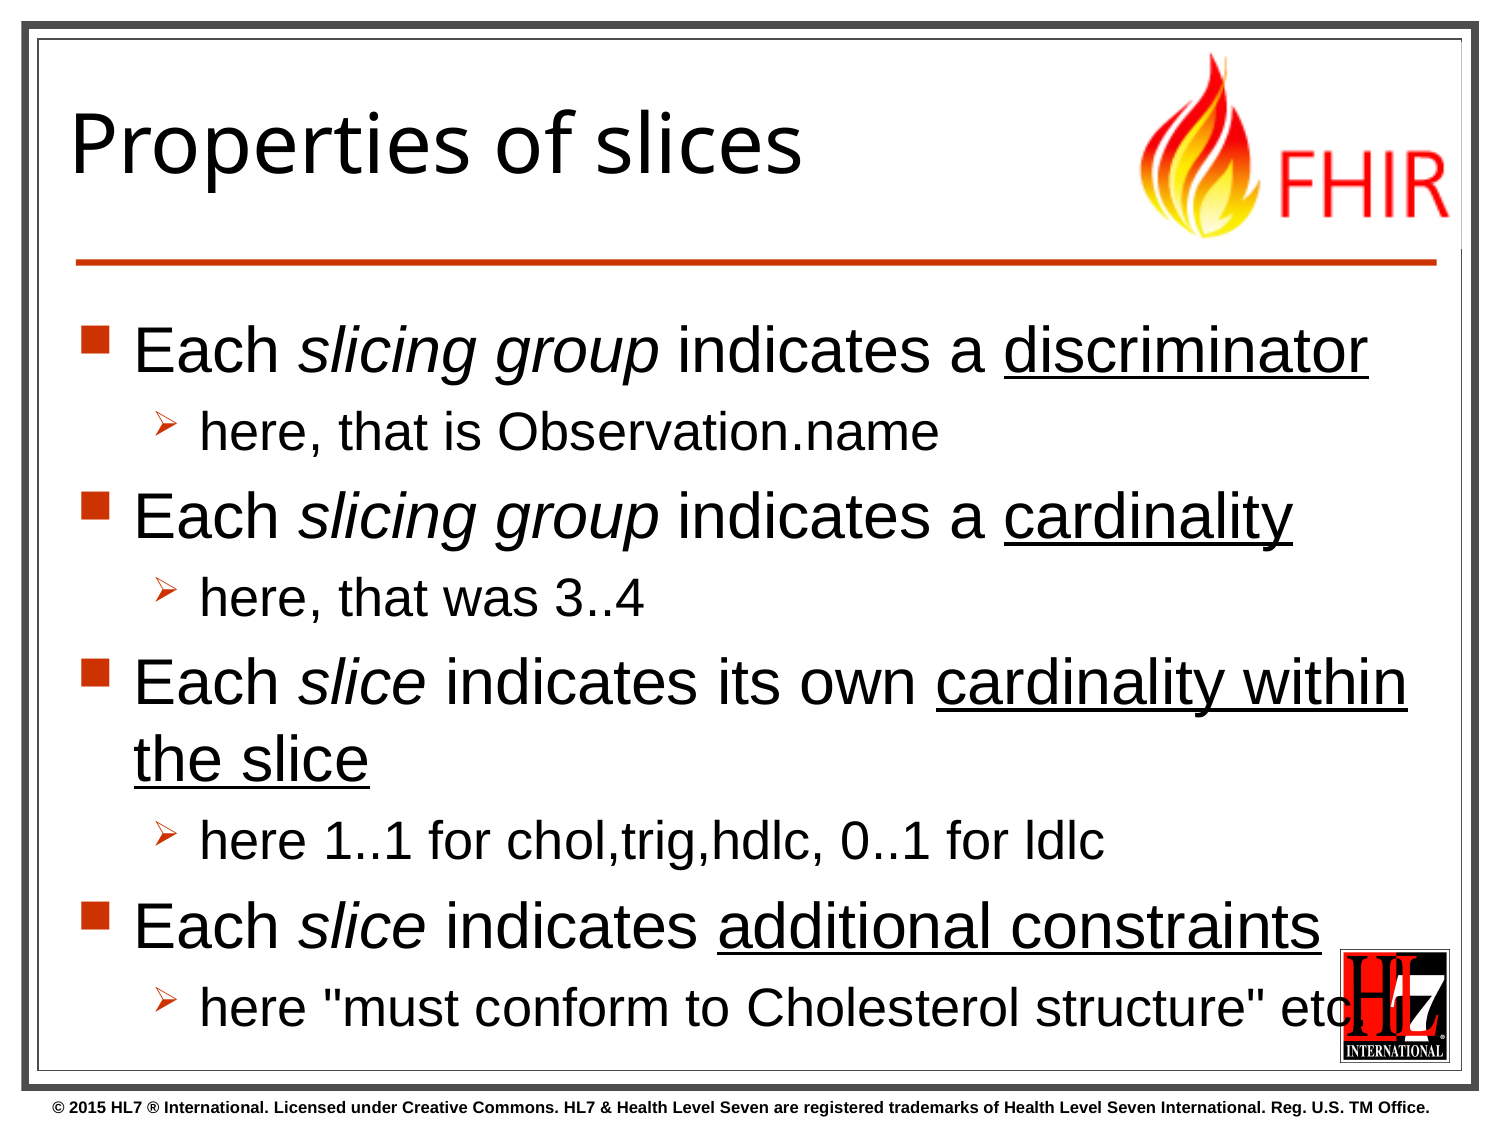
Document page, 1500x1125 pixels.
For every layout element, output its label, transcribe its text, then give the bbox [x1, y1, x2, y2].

title Properties of slices [53, 54, 1128, 244]
picture [1128, 42, 1462, 249]
list Each slicing group indicates a discriminator here, that is Observation.name Each slicing group indicates a cardinality here, that was 3..4 Each slice indicates its own cardinality within the slice here 1..1 for chol,trig,hdlc, 0..1 for ldlc Each slice indicates additional constraints here "must conform to Cholesterol structure" etc. [62, 299, 1438, 1035]
picture [1340, 949, 1450, 1063]
